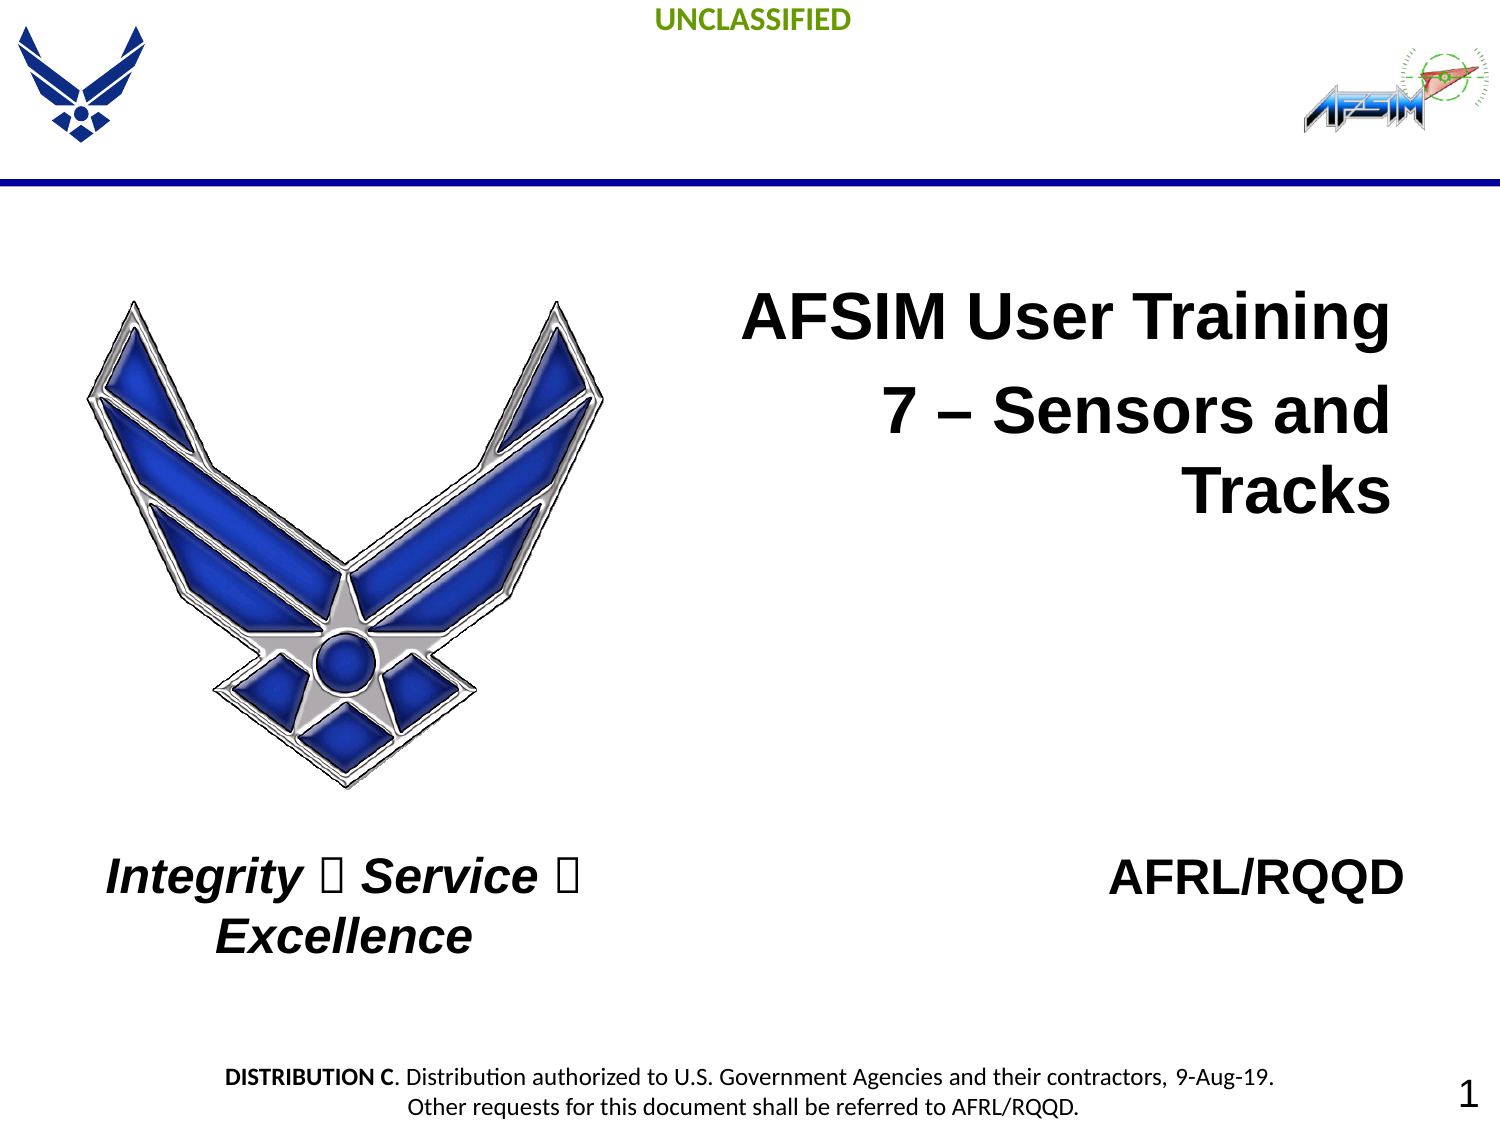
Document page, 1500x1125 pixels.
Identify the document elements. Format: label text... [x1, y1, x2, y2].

list AFRL/RQQD [687, 737, 1425, 1013]
picture [1298, 37, 1500, 140]
list AFSIM User Training 7 – Sensors and Tracks [687, 262, 1413, 538]
picture [85, 299, 604, 790]
